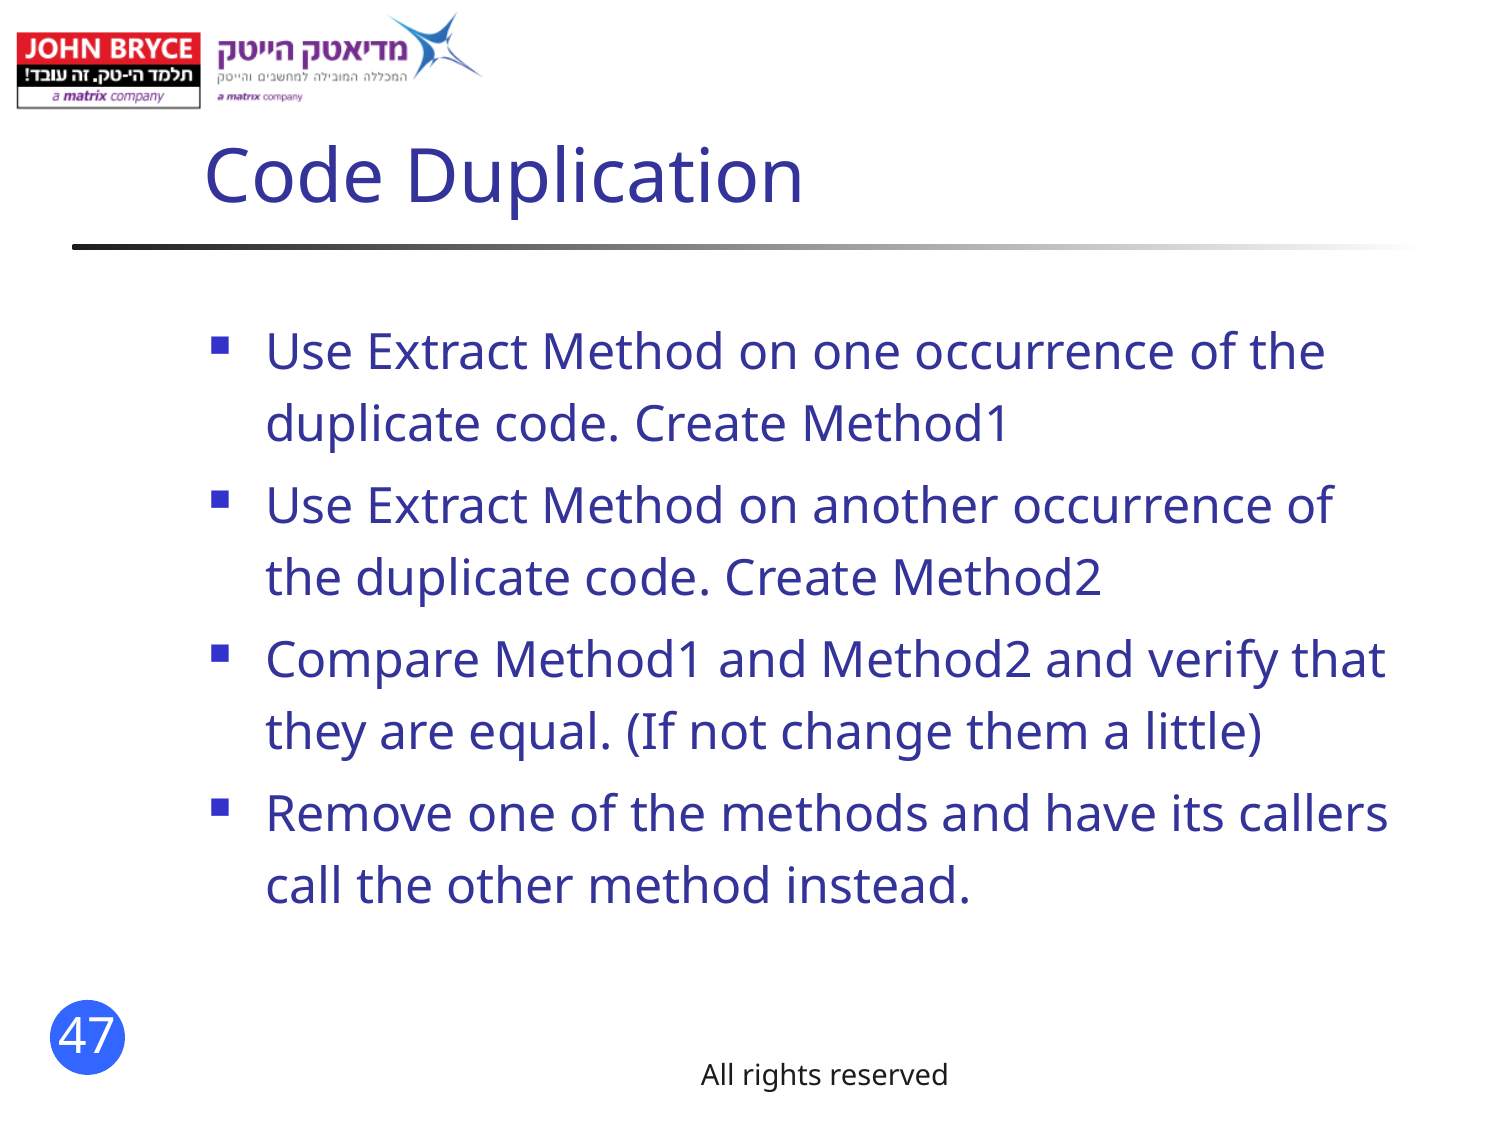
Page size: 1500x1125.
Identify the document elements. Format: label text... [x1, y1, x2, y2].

footer All rights reserved [449, 1023, 1201, 1100]
picture [12, 9, 488, 113]
list Use Extract Method on one occurrence of the duplicate code. Create Method1 Use Extract Method on another occurrence of the duplicate code. Create Method2 Compare Method1 and Method2 and verify that they are equal. (If not change them a little) Remove one of the methods and have its callers call the other method instead. [193, 299, 1426, 1007]
title Code Duplication [188, 34, 1426, 226]
